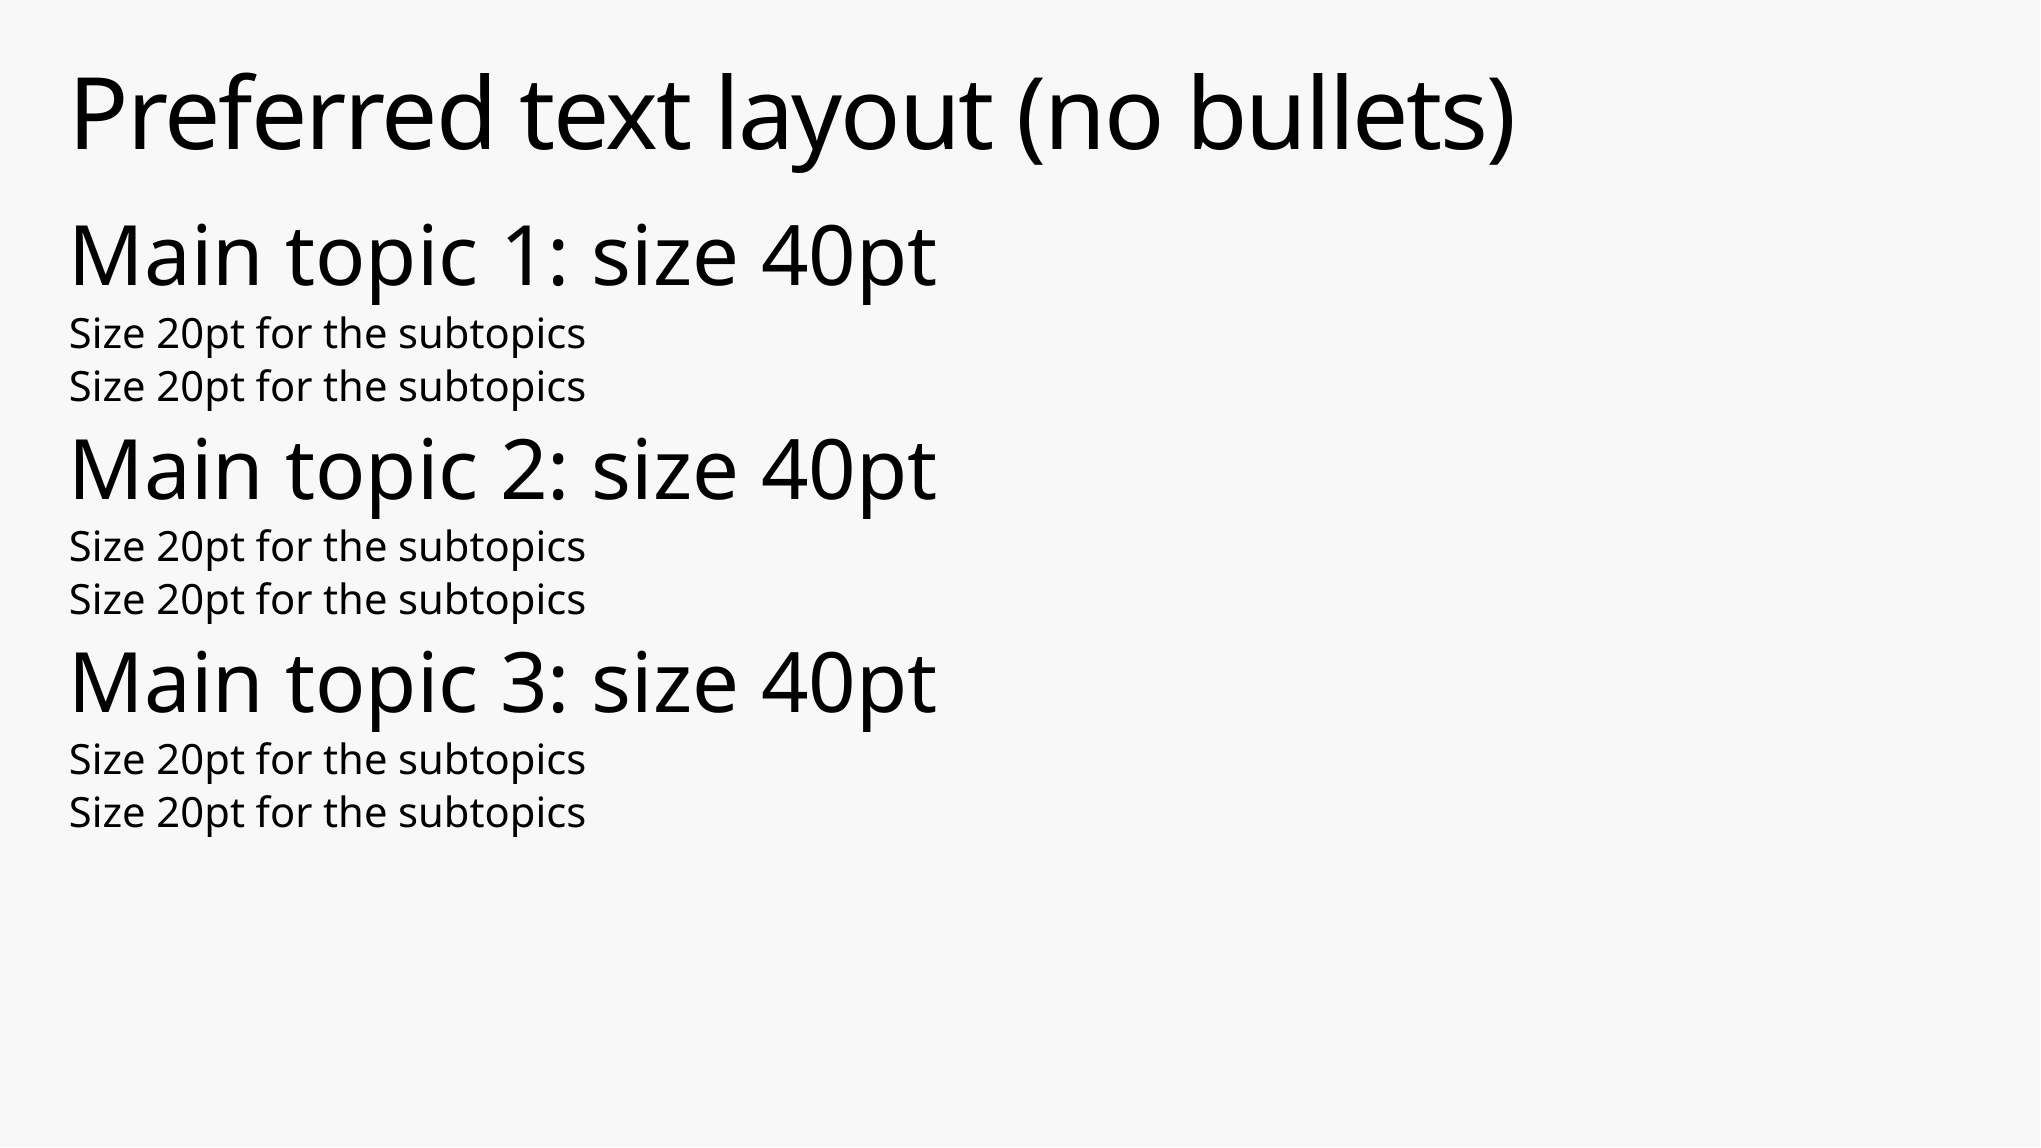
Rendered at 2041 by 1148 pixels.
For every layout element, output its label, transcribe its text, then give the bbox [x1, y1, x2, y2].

title Preferred text layout (no bullets) [45, 48, 1996, 198]
list Main topic 1: size 40pt Size 20pt for the subtopics Size 20pt for the subtopics Main topic 2: size 40pt Size 20pt for the subtopics Size 20pt for the subtopics Main topic 3: size 40pt Size 20pt for the subtopics Size 20pt for the subtopics [45, 198, 1996, 532]
